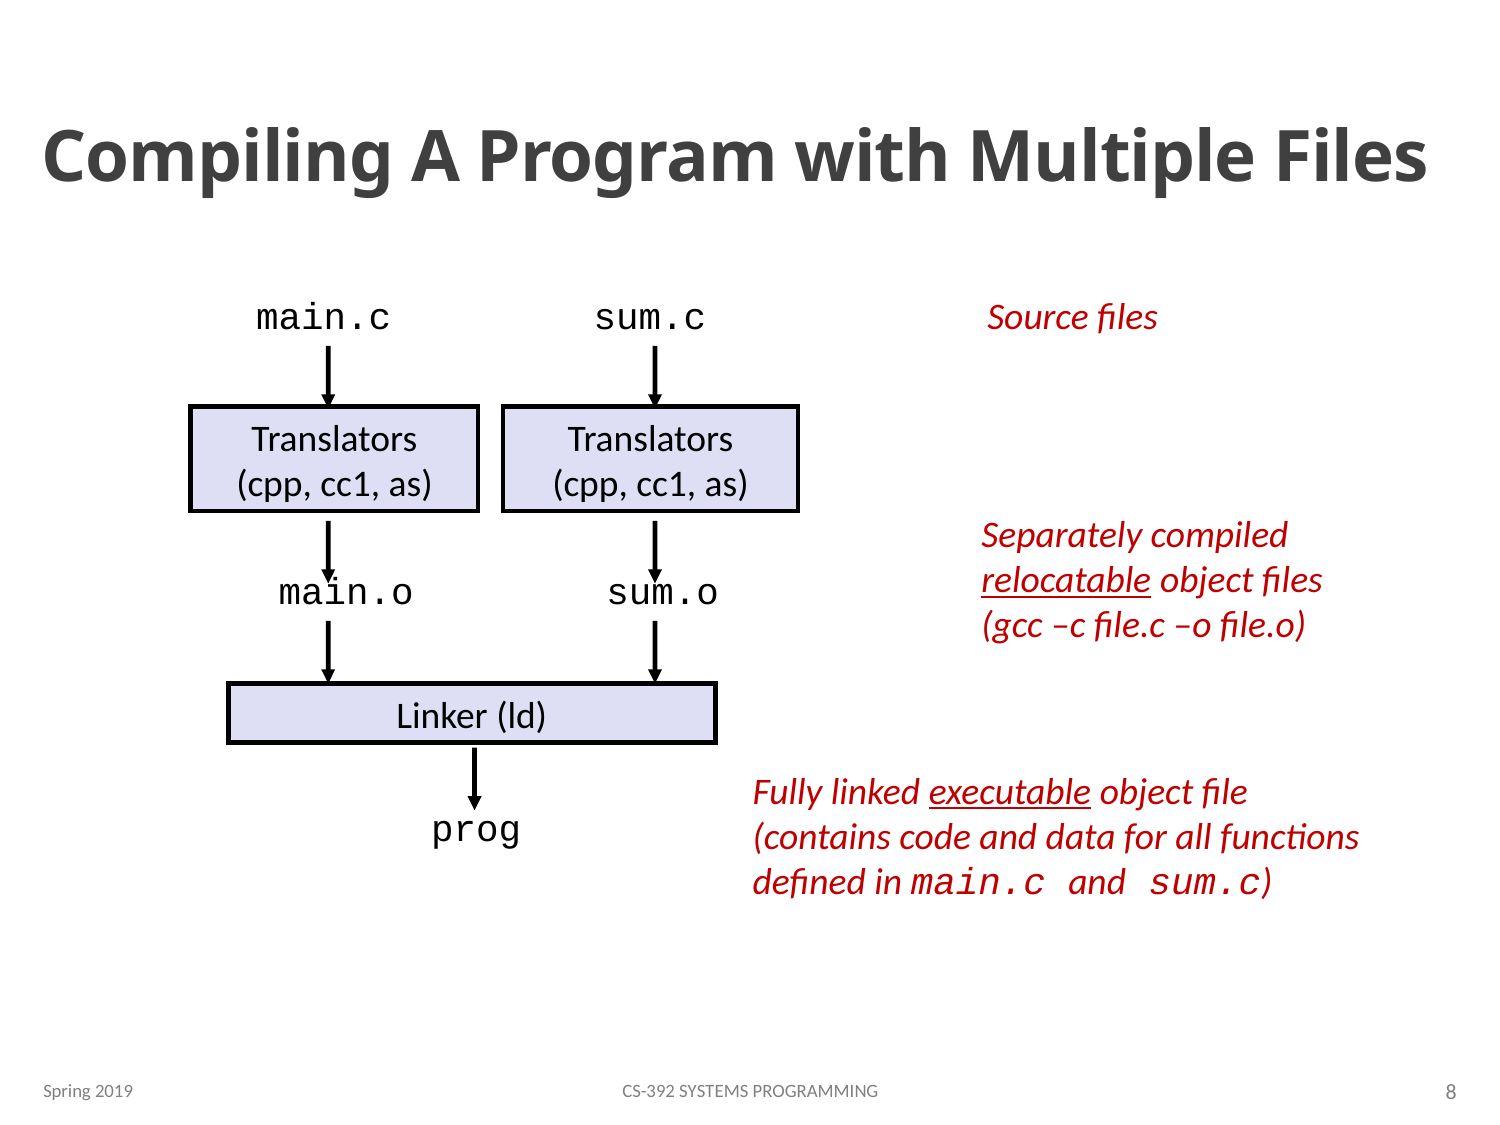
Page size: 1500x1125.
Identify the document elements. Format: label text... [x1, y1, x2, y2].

footer CS-392 Systems Programming [453, 1059, 1047, 1120]
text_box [190, 284, 1392, 912]
slide_number Spring 2019 [28, 1059, 333, 1120]
title Compiling A Program with Multiple Files [19, 49, 1452, 204]
slide_number 8 [1310, 1060, 1472, 1121]
